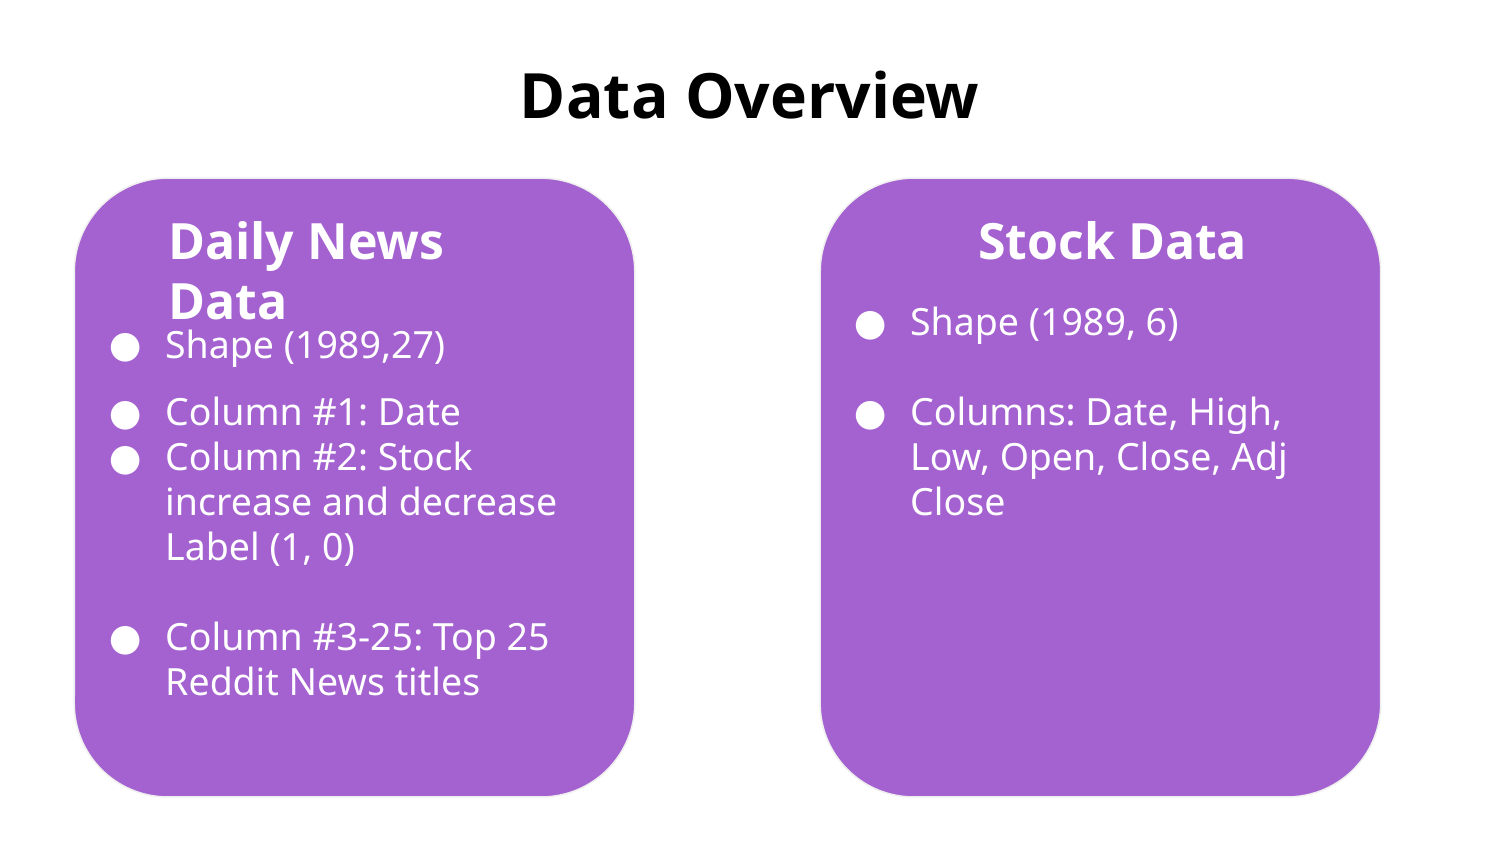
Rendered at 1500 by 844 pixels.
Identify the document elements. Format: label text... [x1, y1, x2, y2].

text_box Shape (1989, 6) Columns: Date, High, Low, Open, Close, Adj Close [820, 283, 1381, 798]
text_box [74, 178, 635, 716]
title Data Overview [116, 41, 1383, 136]
text_box Daily News Data [153, 194, 581, 283]
text_box Stock Data [963, 194, 1263, 283]
text_box [820, 178, 1381, 283]
text_box Shape (1989,27) Column #1: Date Column #2: Stock increase and decrease Label (1, 0) Column #3-25: Top 25 Reddit News titles [75, 283, 636, 798]
